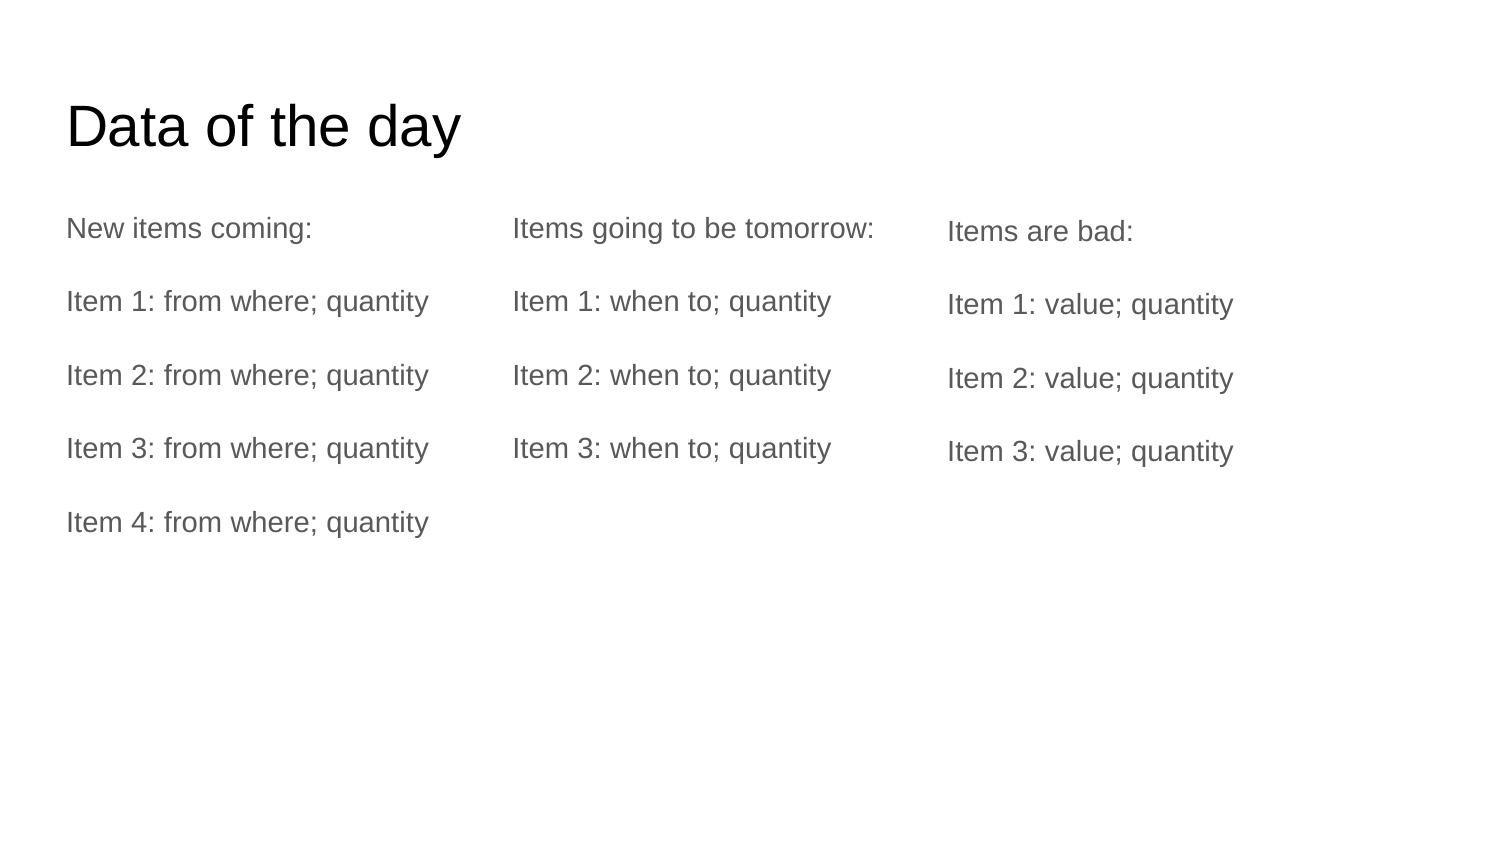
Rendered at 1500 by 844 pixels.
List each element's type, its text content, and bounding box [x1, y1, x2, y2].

text_box Items are bad: Item 1: value; quantity Item 2: value; quantity Item 3: value; quantity [932, 191, 1371, 530]
text_box Items going to be tomorrow: Item 1: when to; quantity Item 2: when to; quantity Item 3: when to; quantity [497, 188, 903, 527]
title Data of the day [51, 72, 1449, 167]
list New items coming: Item 1: from where; quantity Item 2: from where; quantity Item 3: from where; quantity Item 4: from where; quantity [51, 189, 661, 750]
